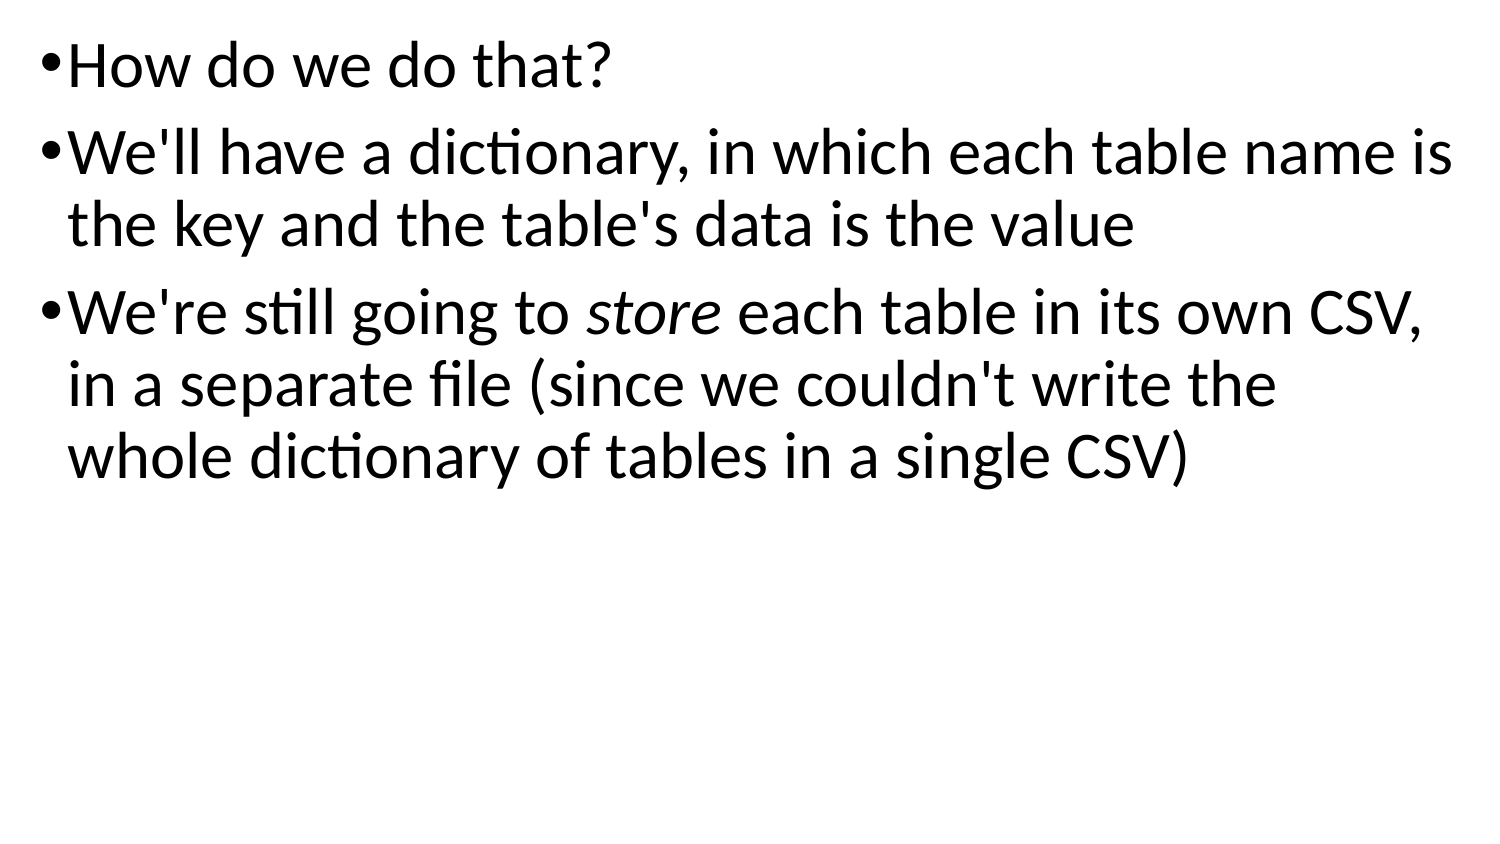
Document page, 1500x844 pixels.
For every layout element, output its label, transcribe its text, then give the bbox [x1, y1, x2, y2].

list How do we do that? We'll have a dictionary, in which each table name is the key and the table's data is the value We're still going to store each table in its own CSV, in a separate file (since we couldn't write the whole dictionary of tables in a single CSV) [24, 22, 1475, 819]
